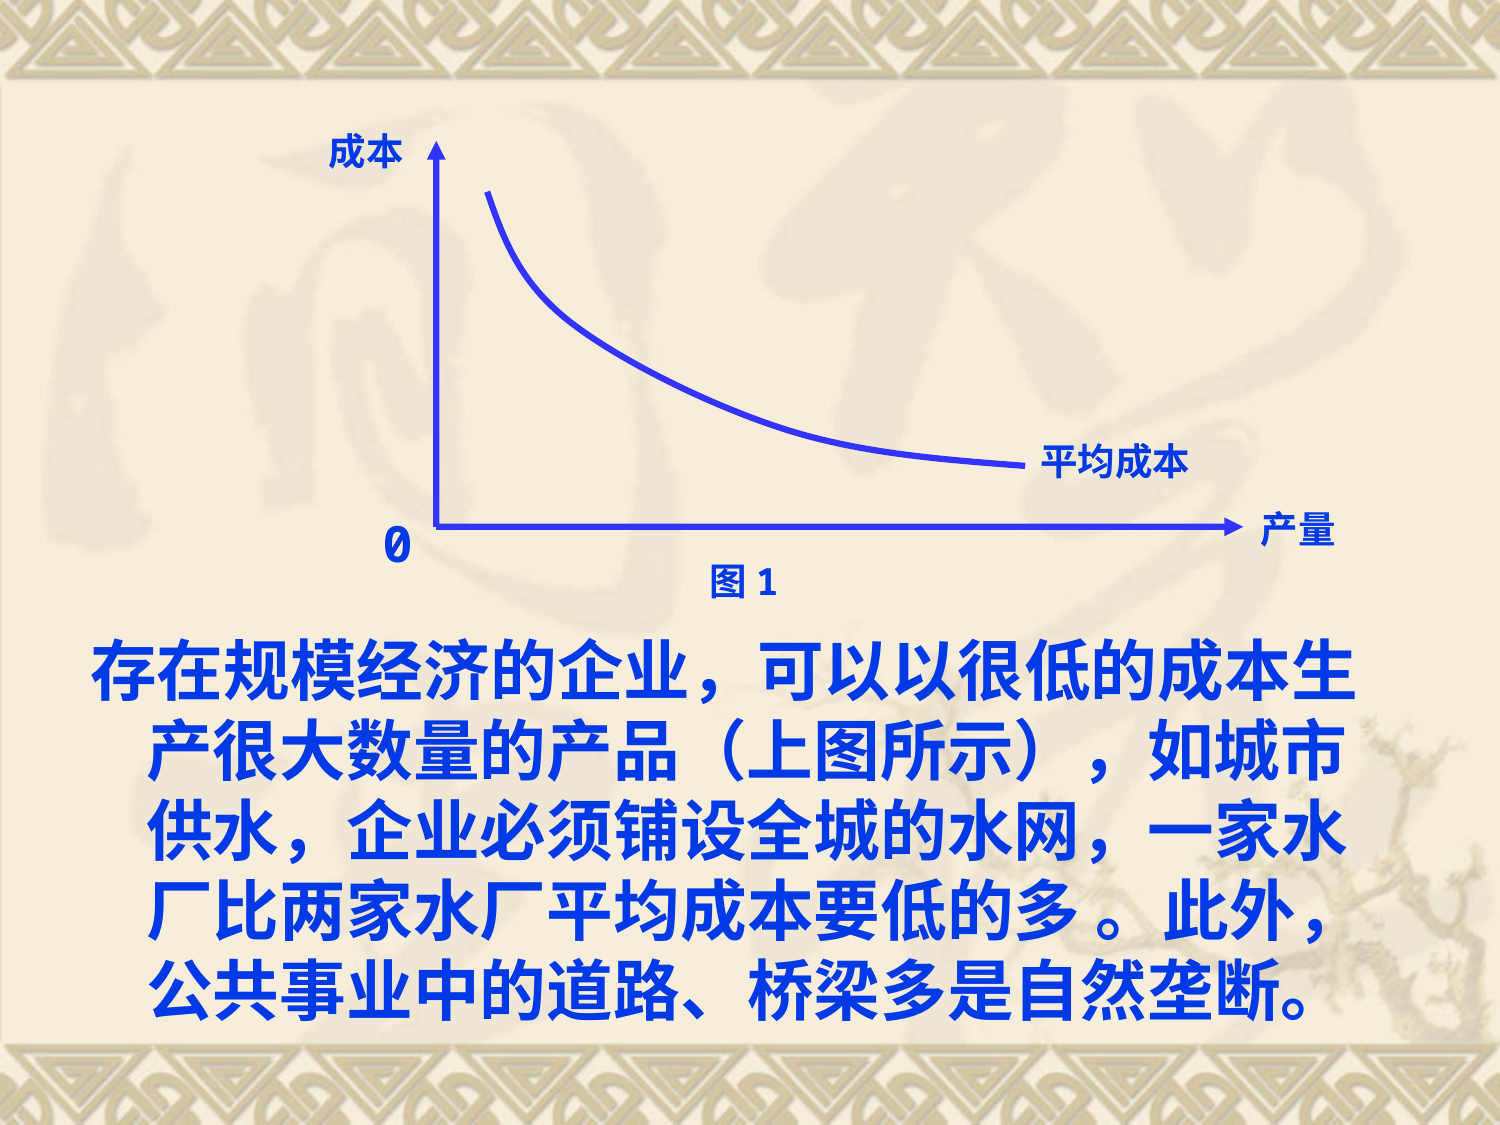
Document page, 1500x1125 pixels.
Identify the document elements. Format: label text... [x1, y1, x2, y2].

list 存在规模经济的企业，可以以很低的成本生产很大数量的产品（上图所示），如城市供水，企业必须铺设全城的水网，一家水厂比两家水厂平均成本要低的多 。此外，公共事业中的道路、桥梁多是自然垄断。 [75, 621, 1425, 1083]
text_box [312, 125, 1363, 610]
picture [0, 0, 1500, 1125]
